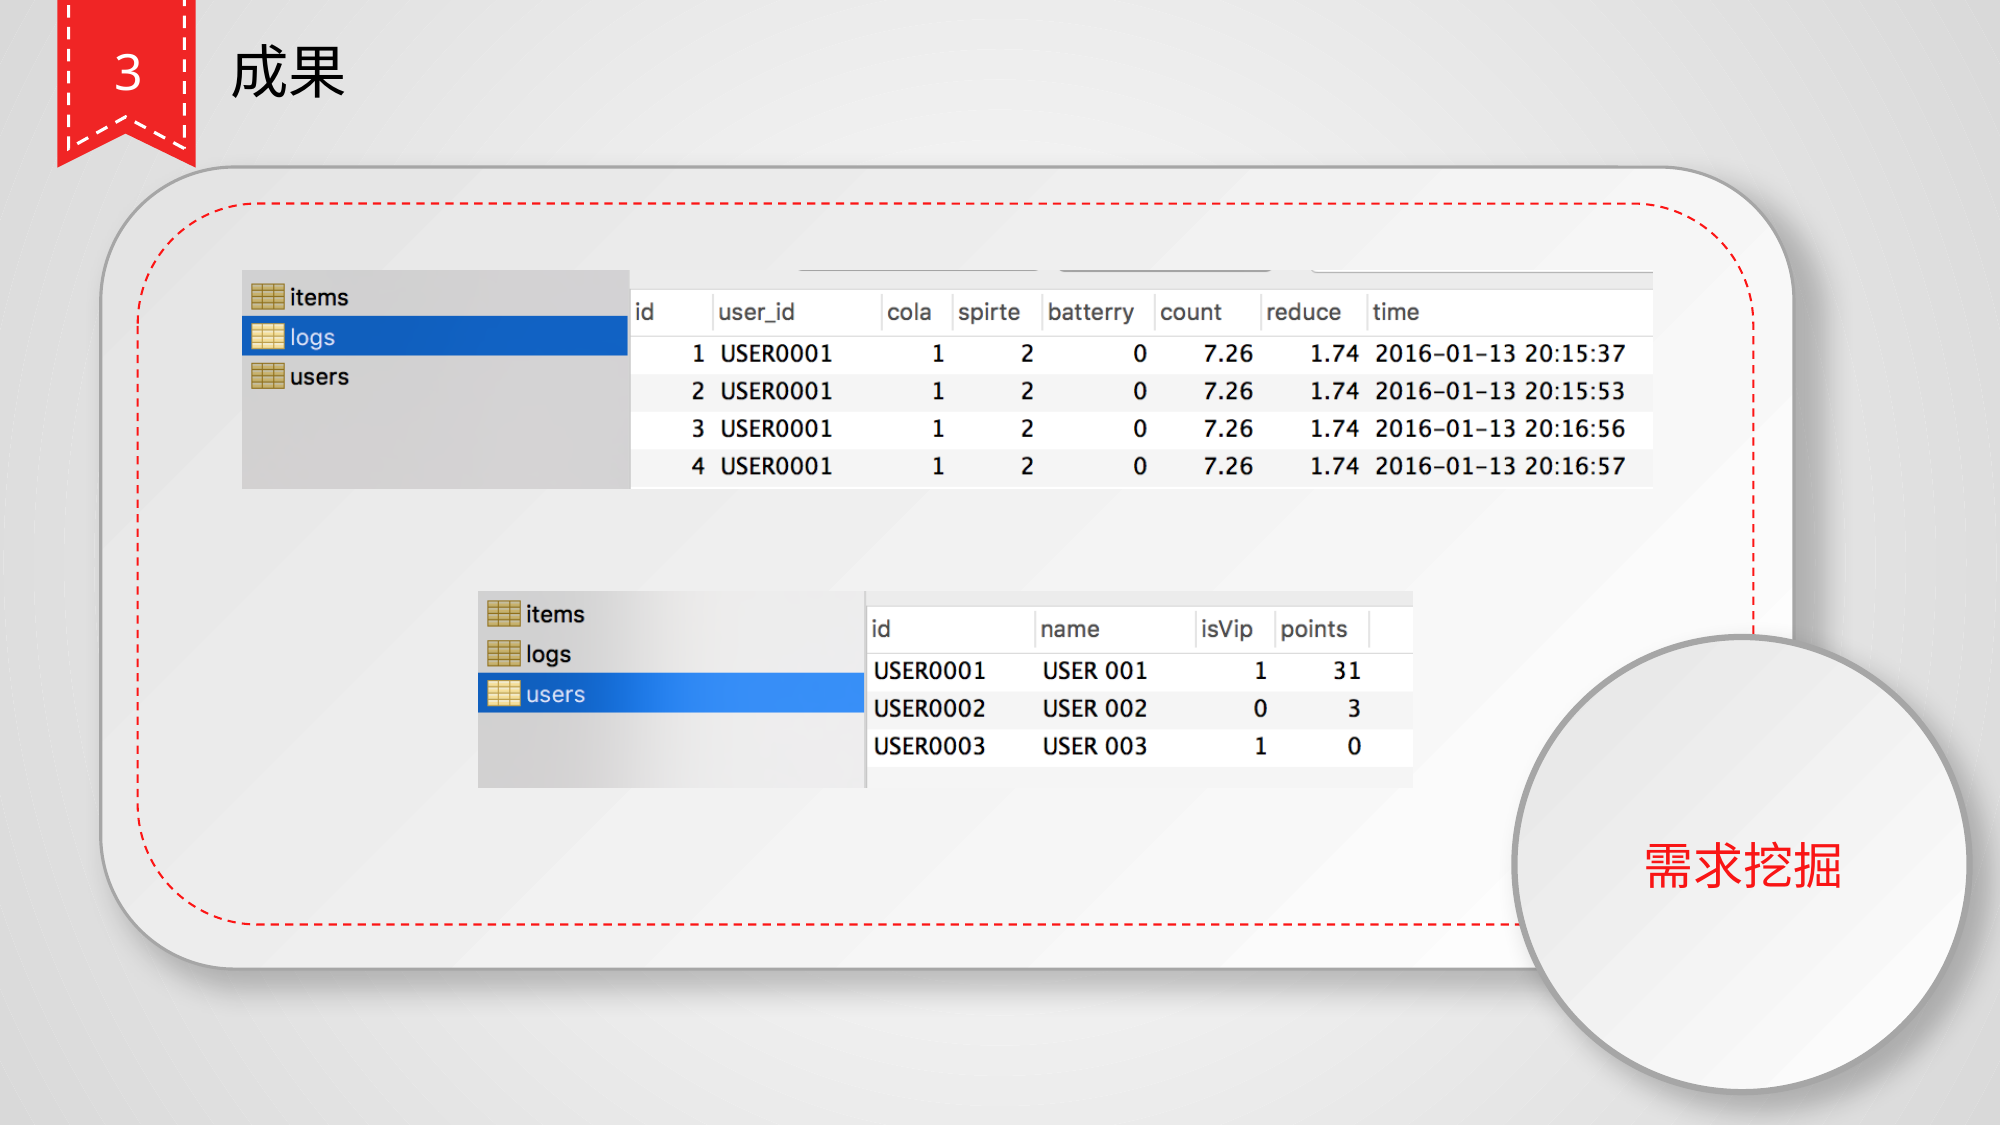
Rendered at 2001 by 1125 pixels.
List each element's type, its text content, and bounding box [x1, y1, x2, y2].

picture [478, 591, 1413, 788]
text_box 成果 [216, 28, 588, 113]
text_box 需求挖掘 [1629, 826, 2000, 902]
text_box [1513, 635, 1968, 1094]
picture [242, 270, 1653, 490]
text_box [136, 202, 1755, 926]
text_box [56, 0, 196, 168]
text_box [99, 165, 1796, 971]
